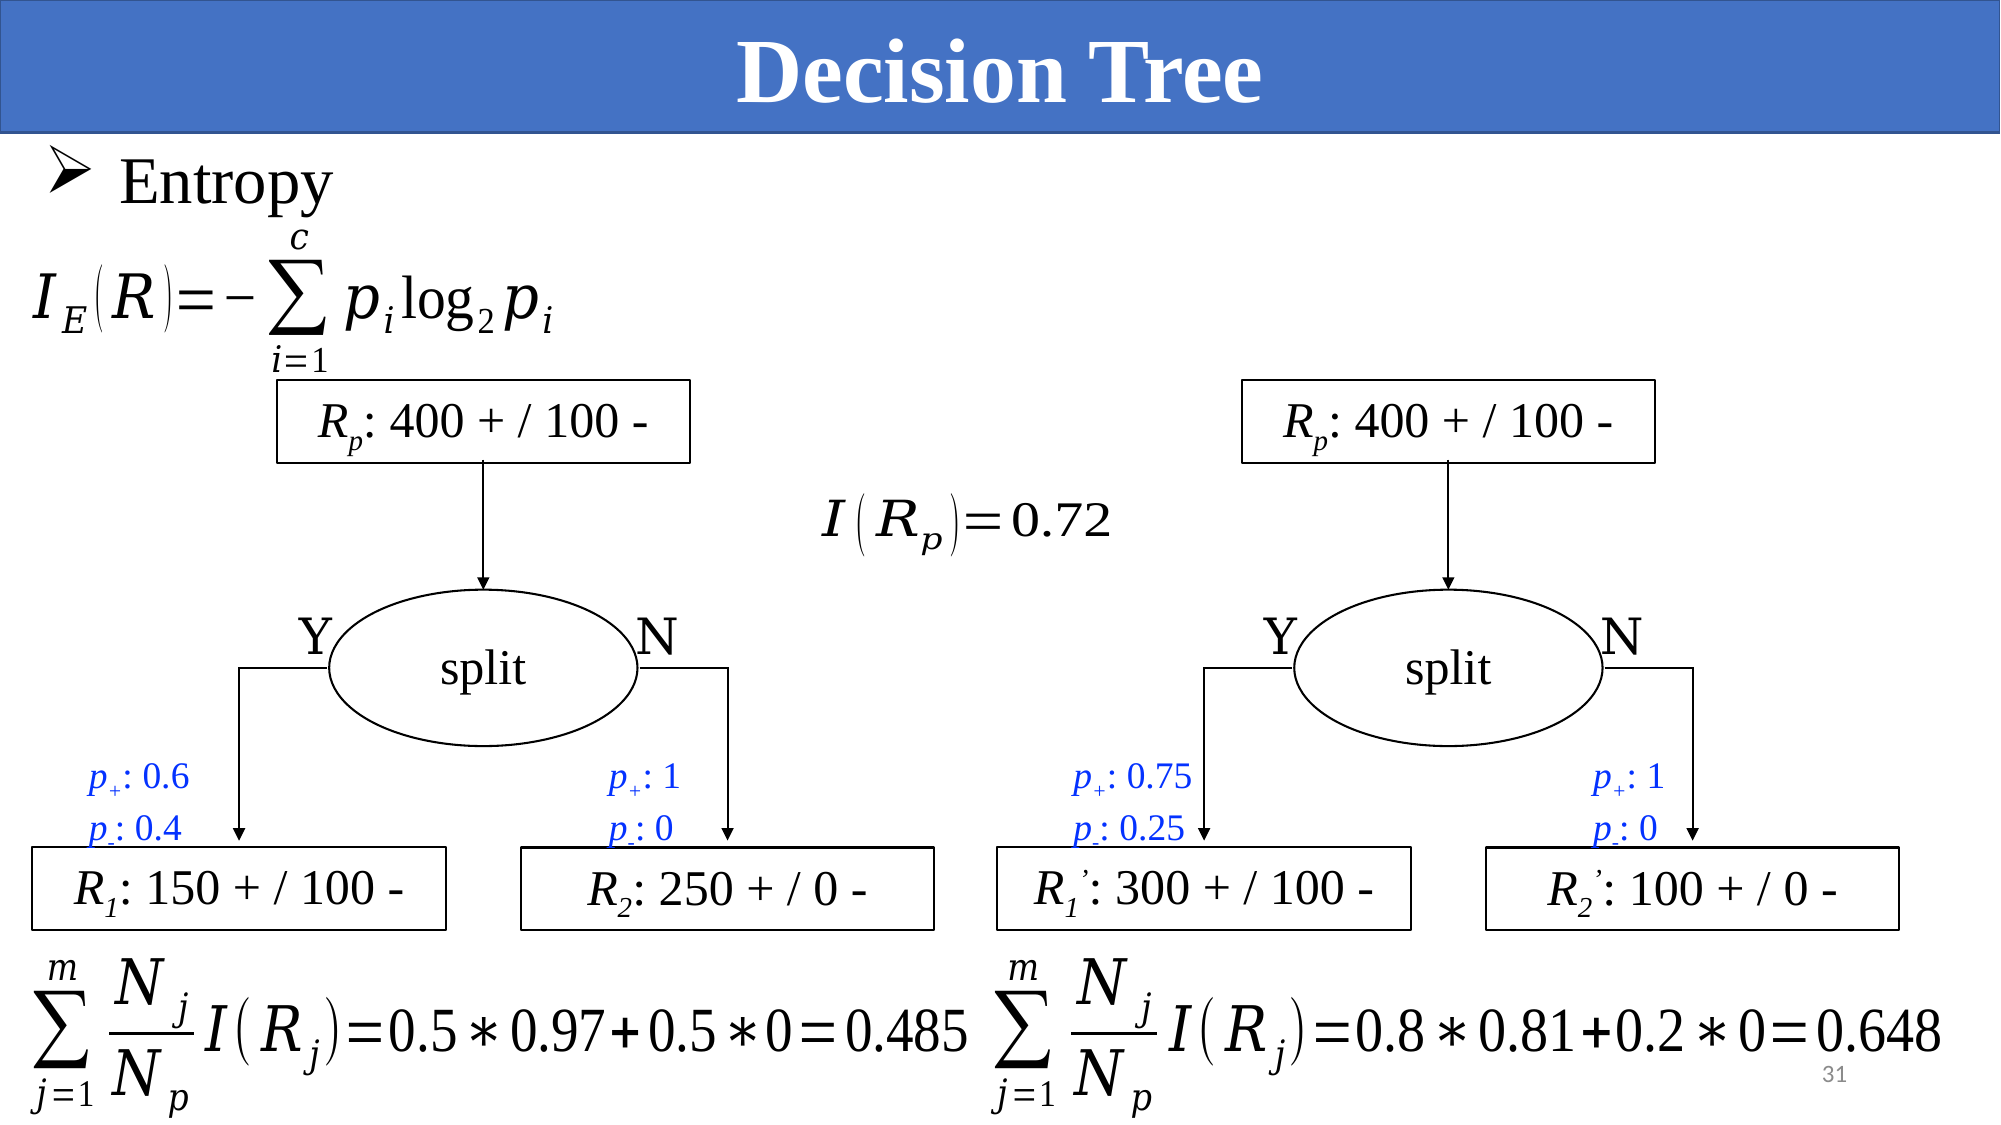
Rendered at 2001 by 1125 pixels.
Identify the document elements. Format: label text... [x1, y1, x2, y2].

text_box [997, 383, 1900, 927]
slide_number 30 [1412, 1042, 1863, 1103]
text_box Entropy [29, 129, 740, 225]
text_box Decision Tree [0, 0, 2000, 134]
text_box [32, 383, 935, 927]
